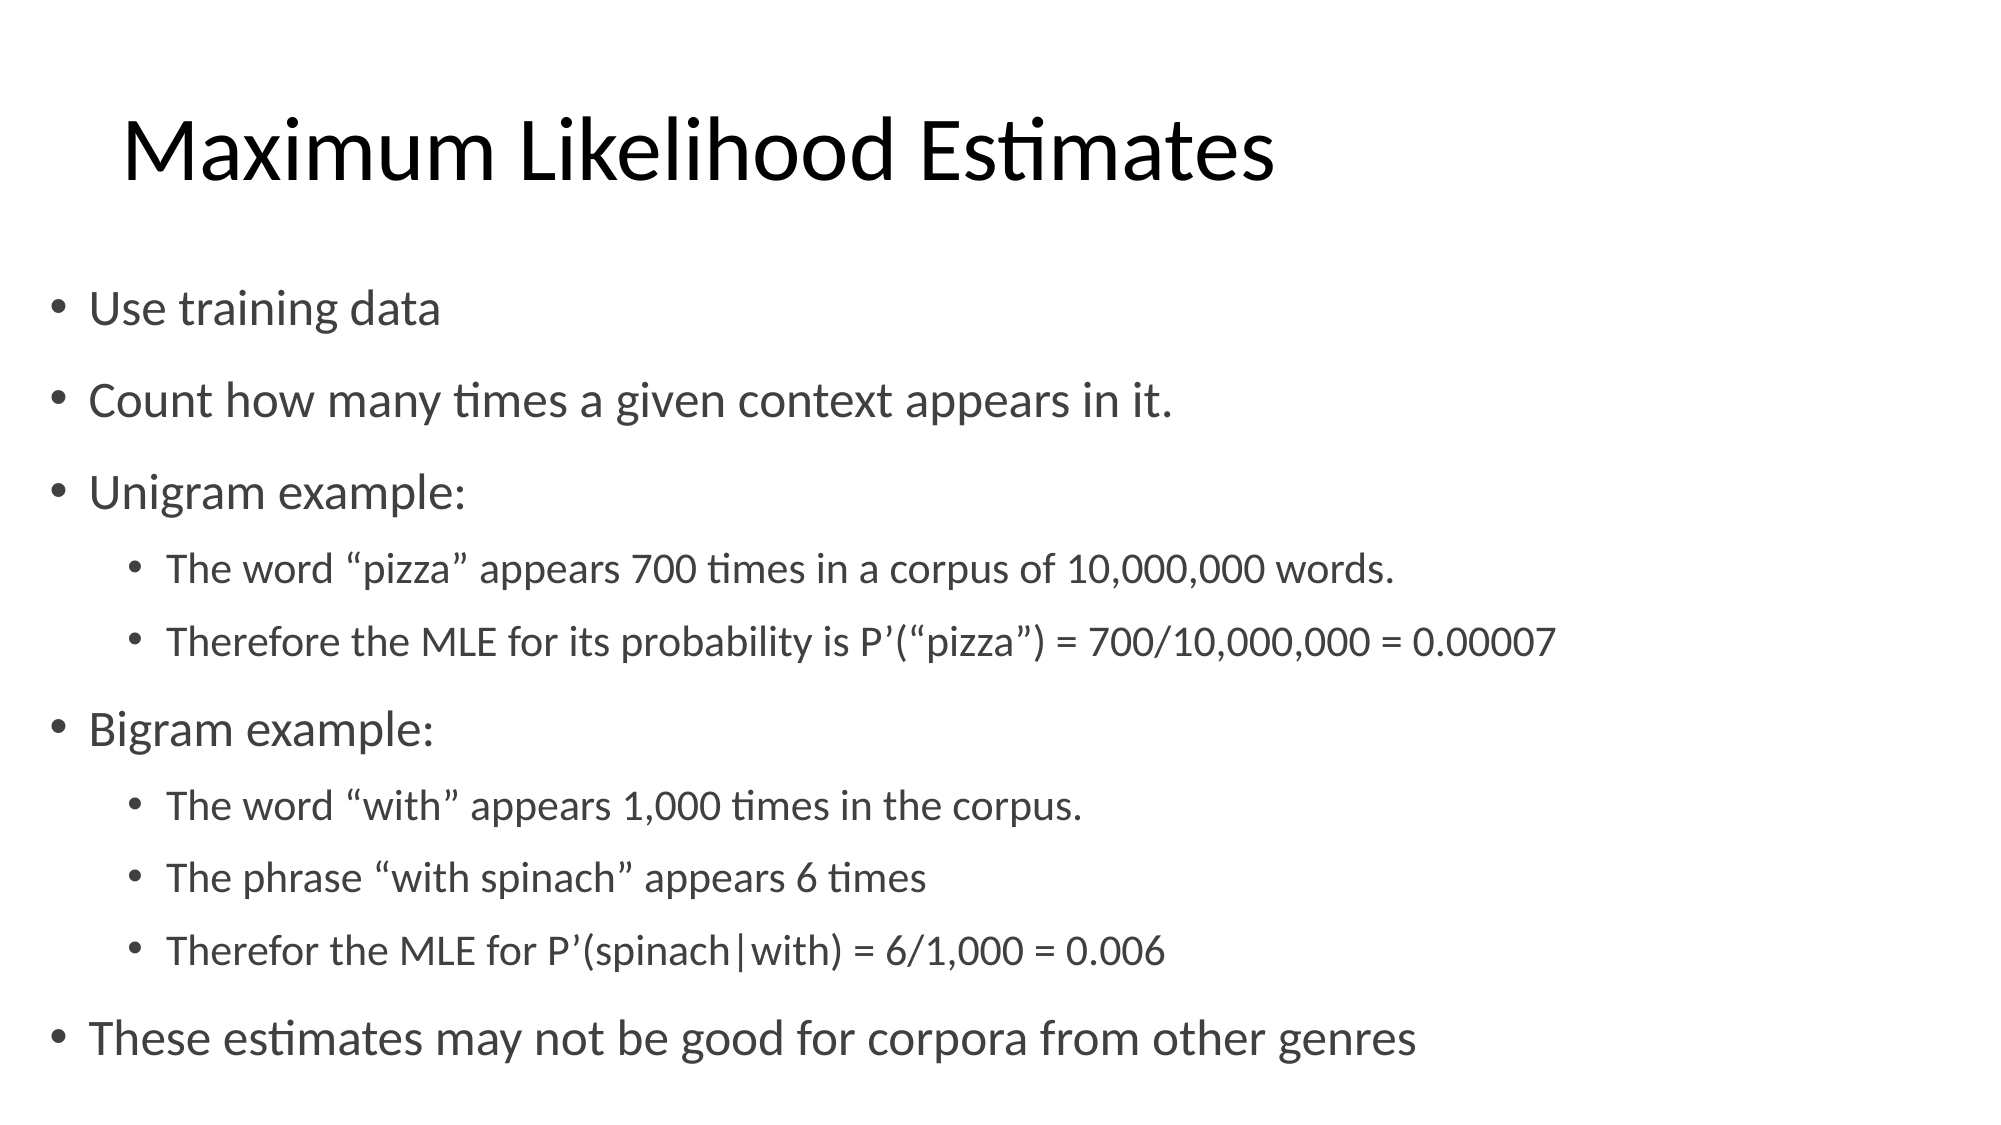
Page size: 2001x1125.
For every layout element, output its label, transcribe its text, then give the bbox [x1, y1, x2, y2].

list Use training data Count how many times a given context appears in it. Unigram example: The word “pizza” appears 700 times in a corpus of 10,000,000 words. Therefore the MLE for its probability is P’(“pizza”) = 700/10,000,000 = 0.00007 Bigram example: The word “with” appears 1,000 times in the corpus. The phrase “with spinach” appears 6 times Therefor the MLE for P’(spinach|with) = 6/1,000 = 0.006 These estimates may not be good for corpora from other genres [34, 254, 1968, 1081]
title Maximum Likelihood Estimates [106, 42, 1832, 254]
